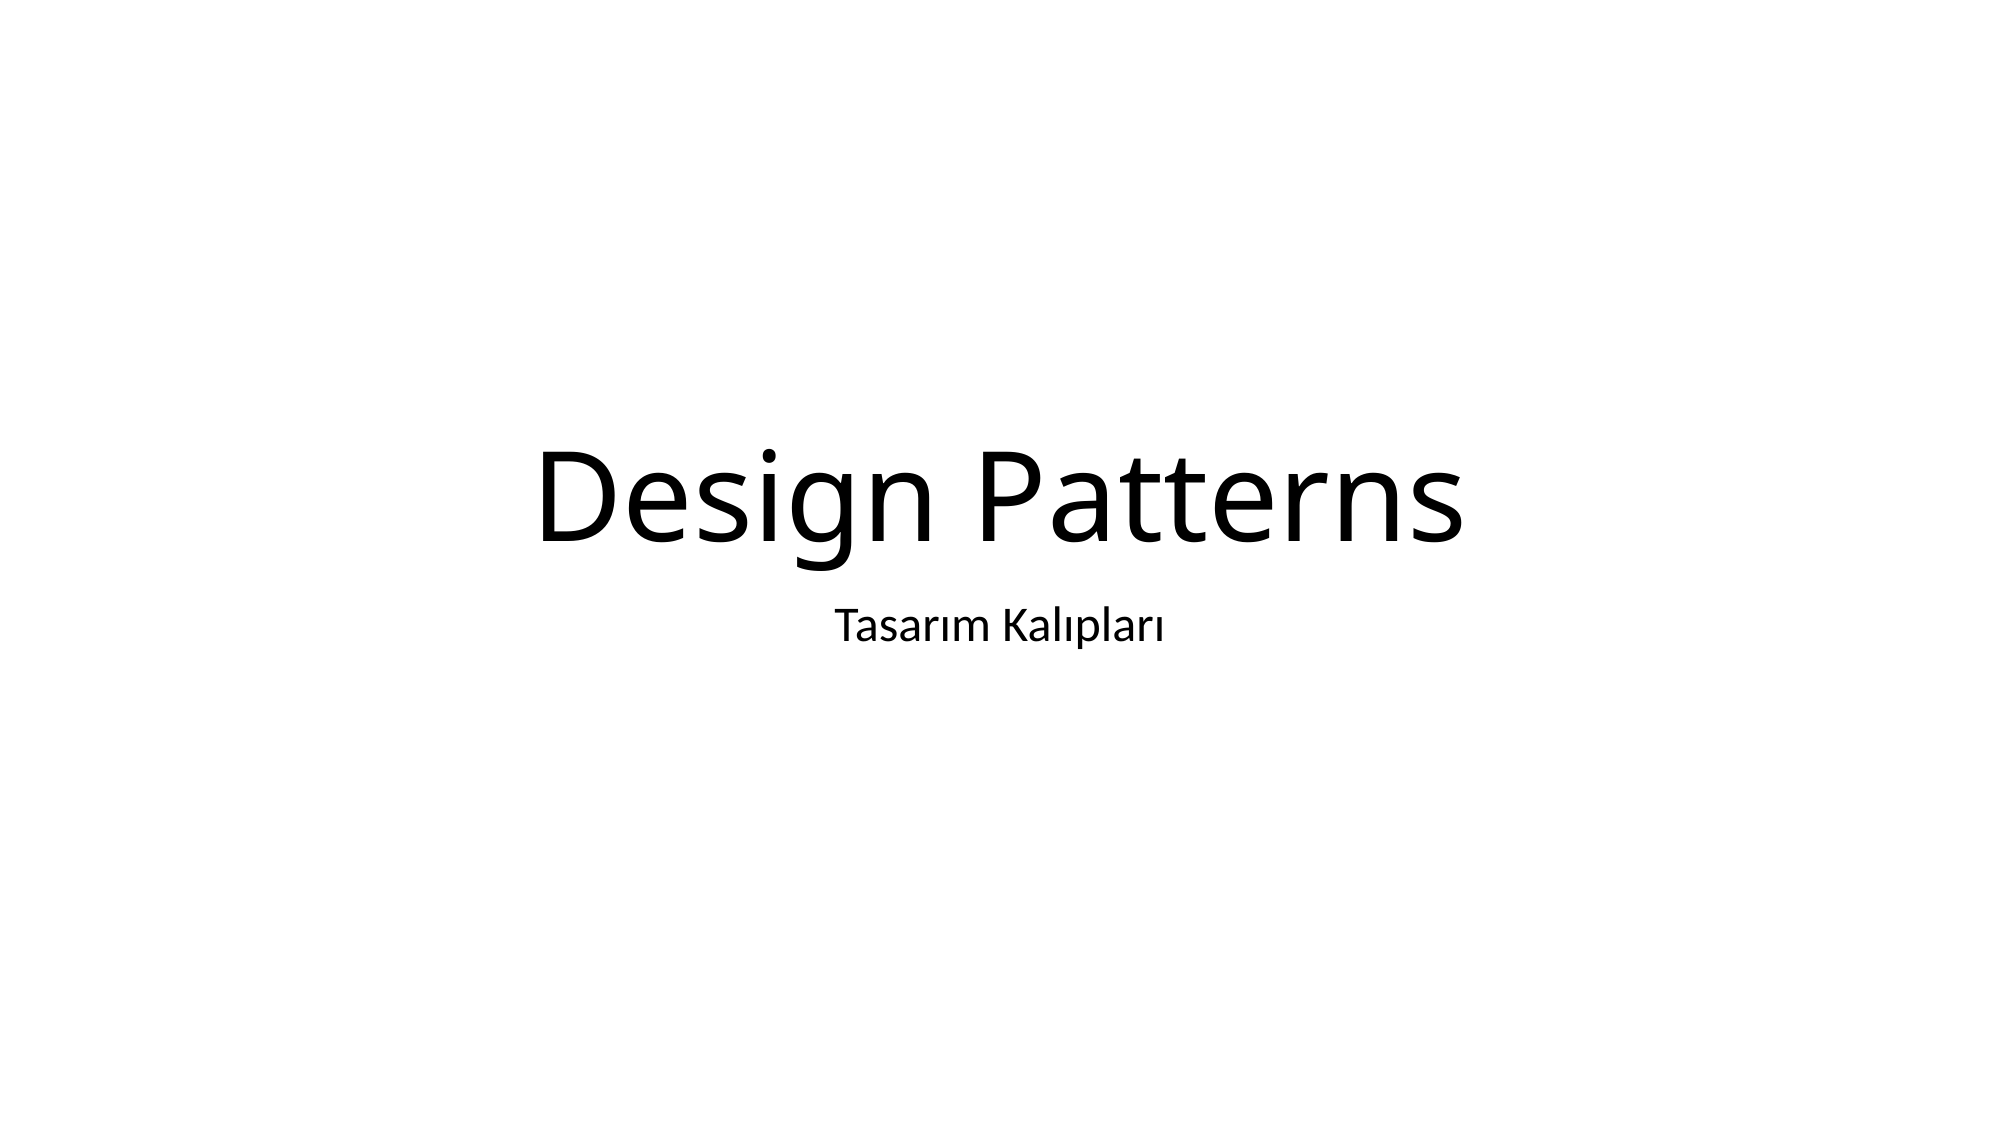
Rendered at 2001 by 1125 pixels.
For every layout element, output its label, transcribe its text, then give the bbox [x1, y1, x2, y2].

subtitle Tasarım Kalıpları [249, 590, 1750, 863]
title Design Patterns [249, 184, 1750, 576]
